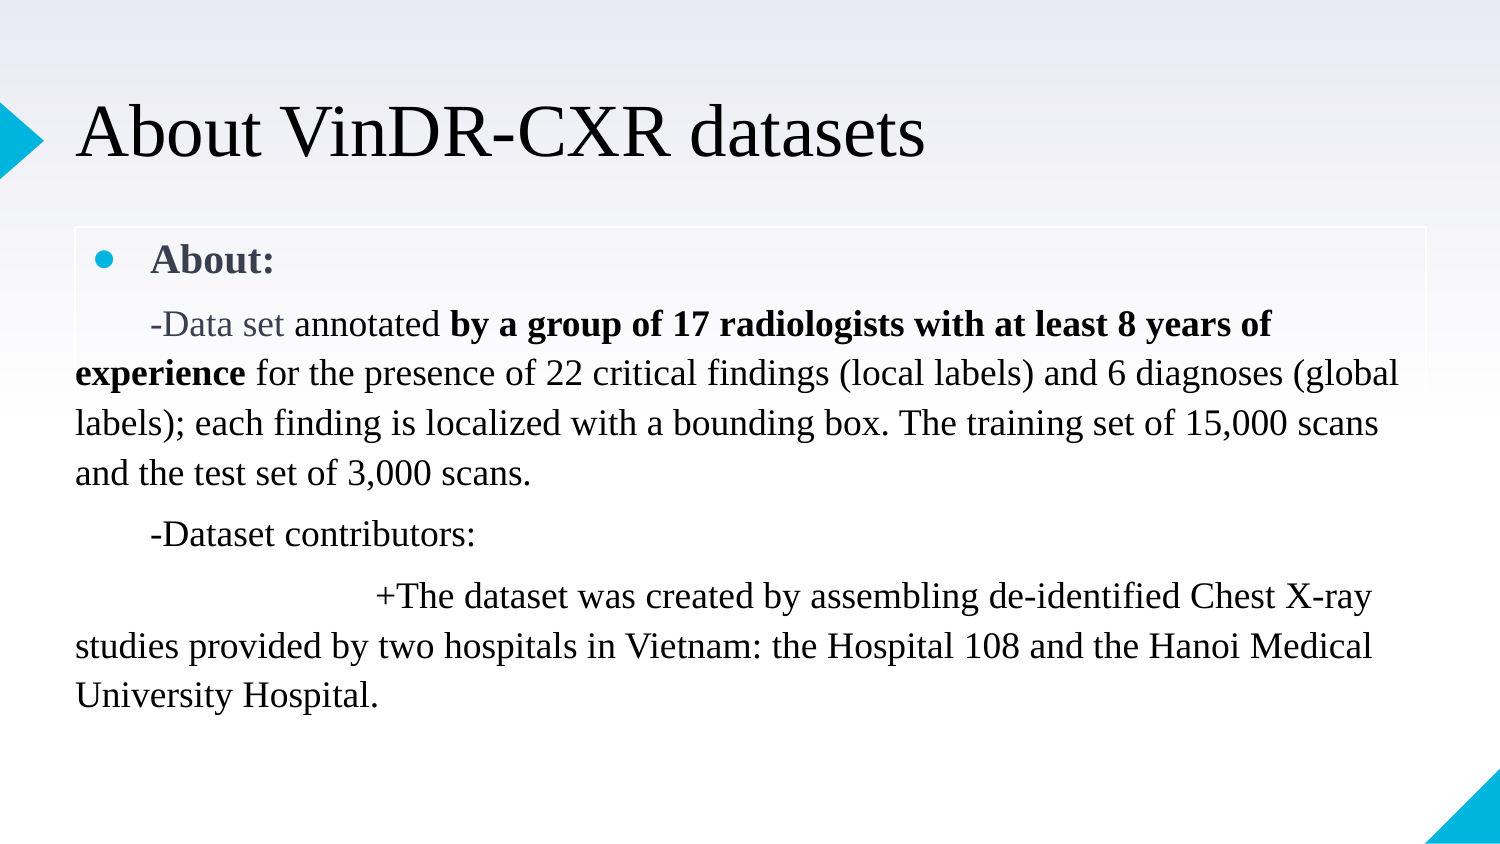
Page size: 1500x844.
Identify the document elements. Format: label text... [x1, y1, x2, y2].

title About VinDR-CXR datasets [75, 99, 1426, 226]
list About: -Data set annotated by a group of 17 radiologists with at least 8 years of experience for the presence of 22 critical findings (local labels) and 6 diagnoses (global labels); each finding is localized with a bounding box. The training set of 15,000 scans and the test set of 3,000 scans. -Dataset contributors: +The dataset was created by assembling de-identified Chest X-ray studies provided by two hospitals in Vietnam: the Hospital 108 and the Hanoi Medical University Hospital.​ [75, 226, 1426, 761]
